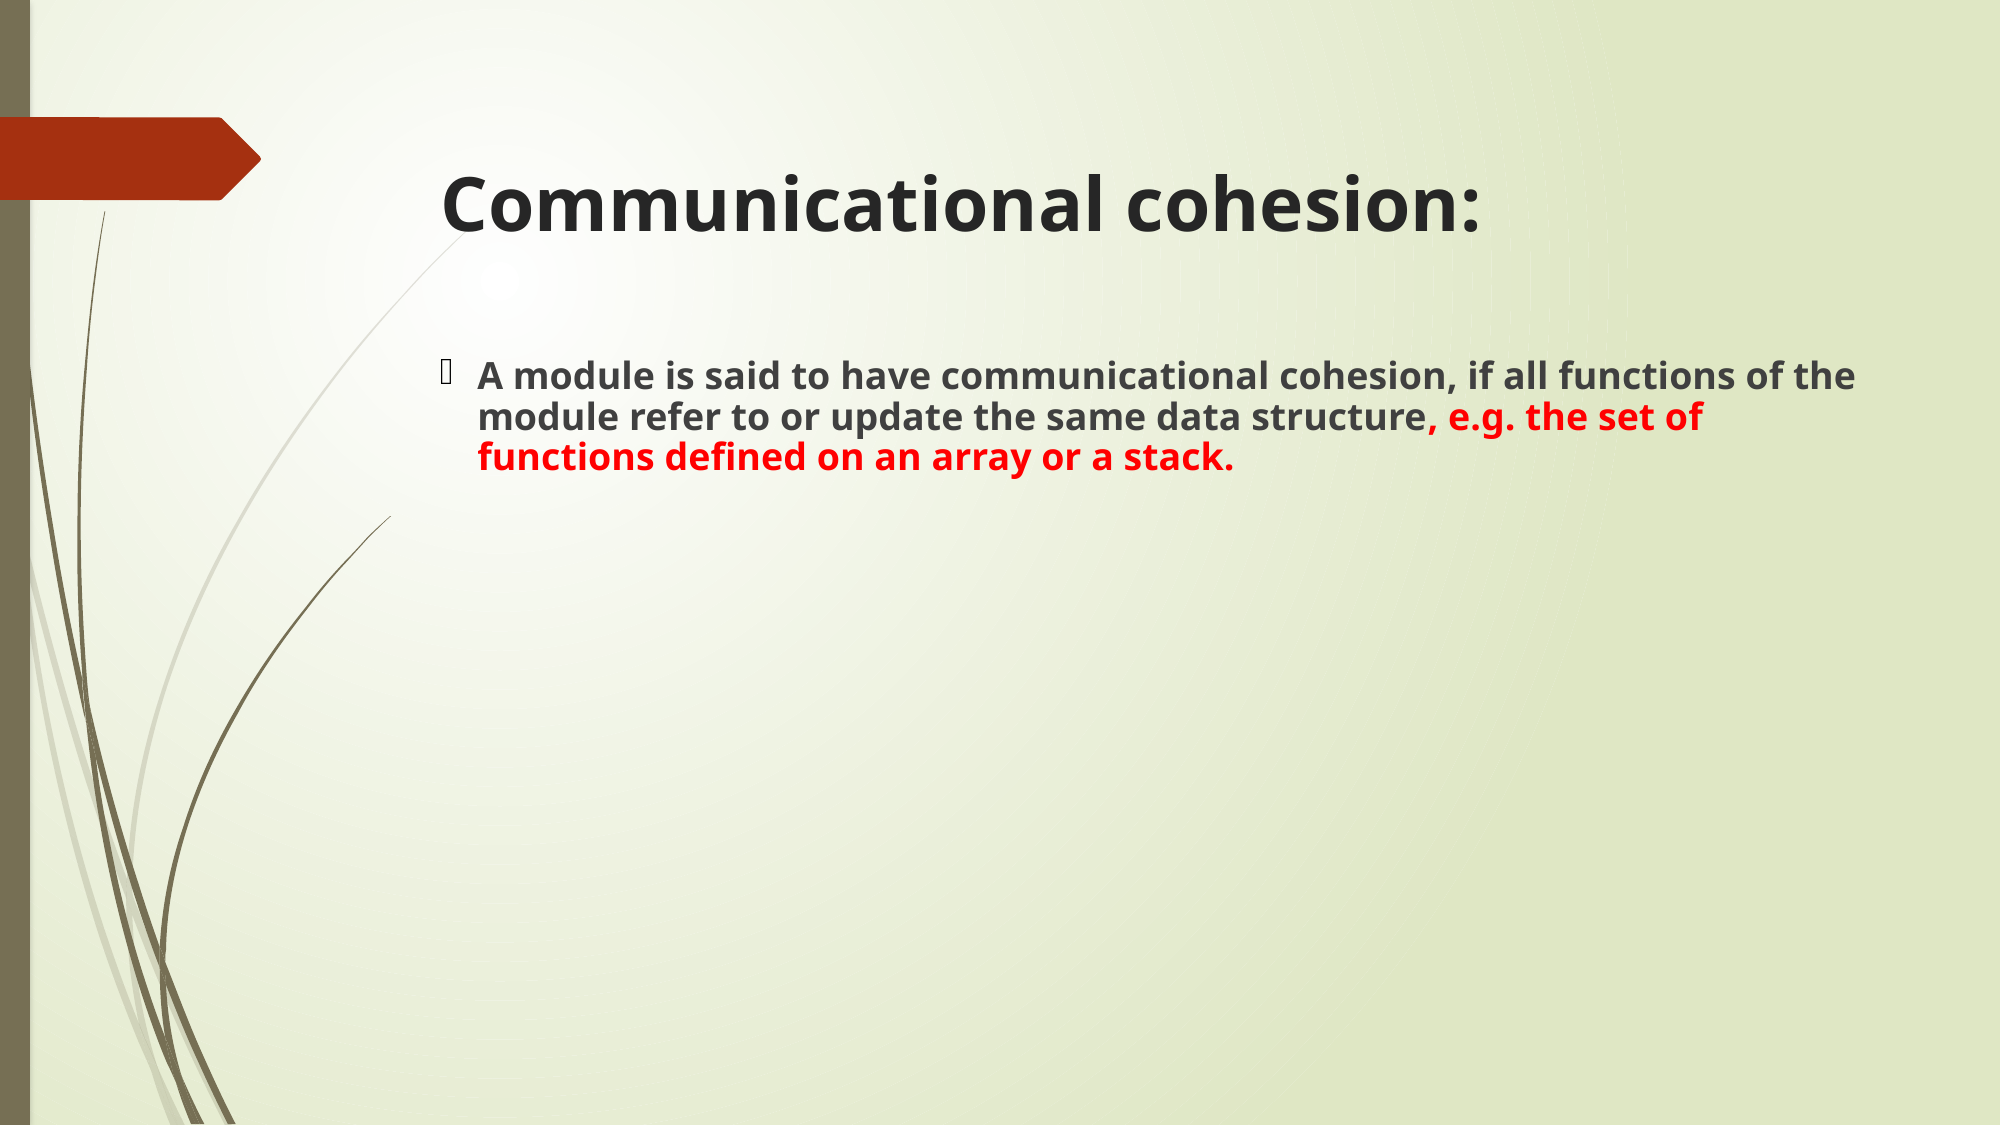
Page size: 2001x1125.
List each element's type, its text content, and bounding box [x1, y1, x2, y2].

title Communicational cohesion: [425, 102, 1888, 313]
list A module is said to have communicational cohesion, if all functions of the module refer to or update the same data structure, e.g. the set of functions defined on an array or a stack. [424, 350, 1888, 970]
